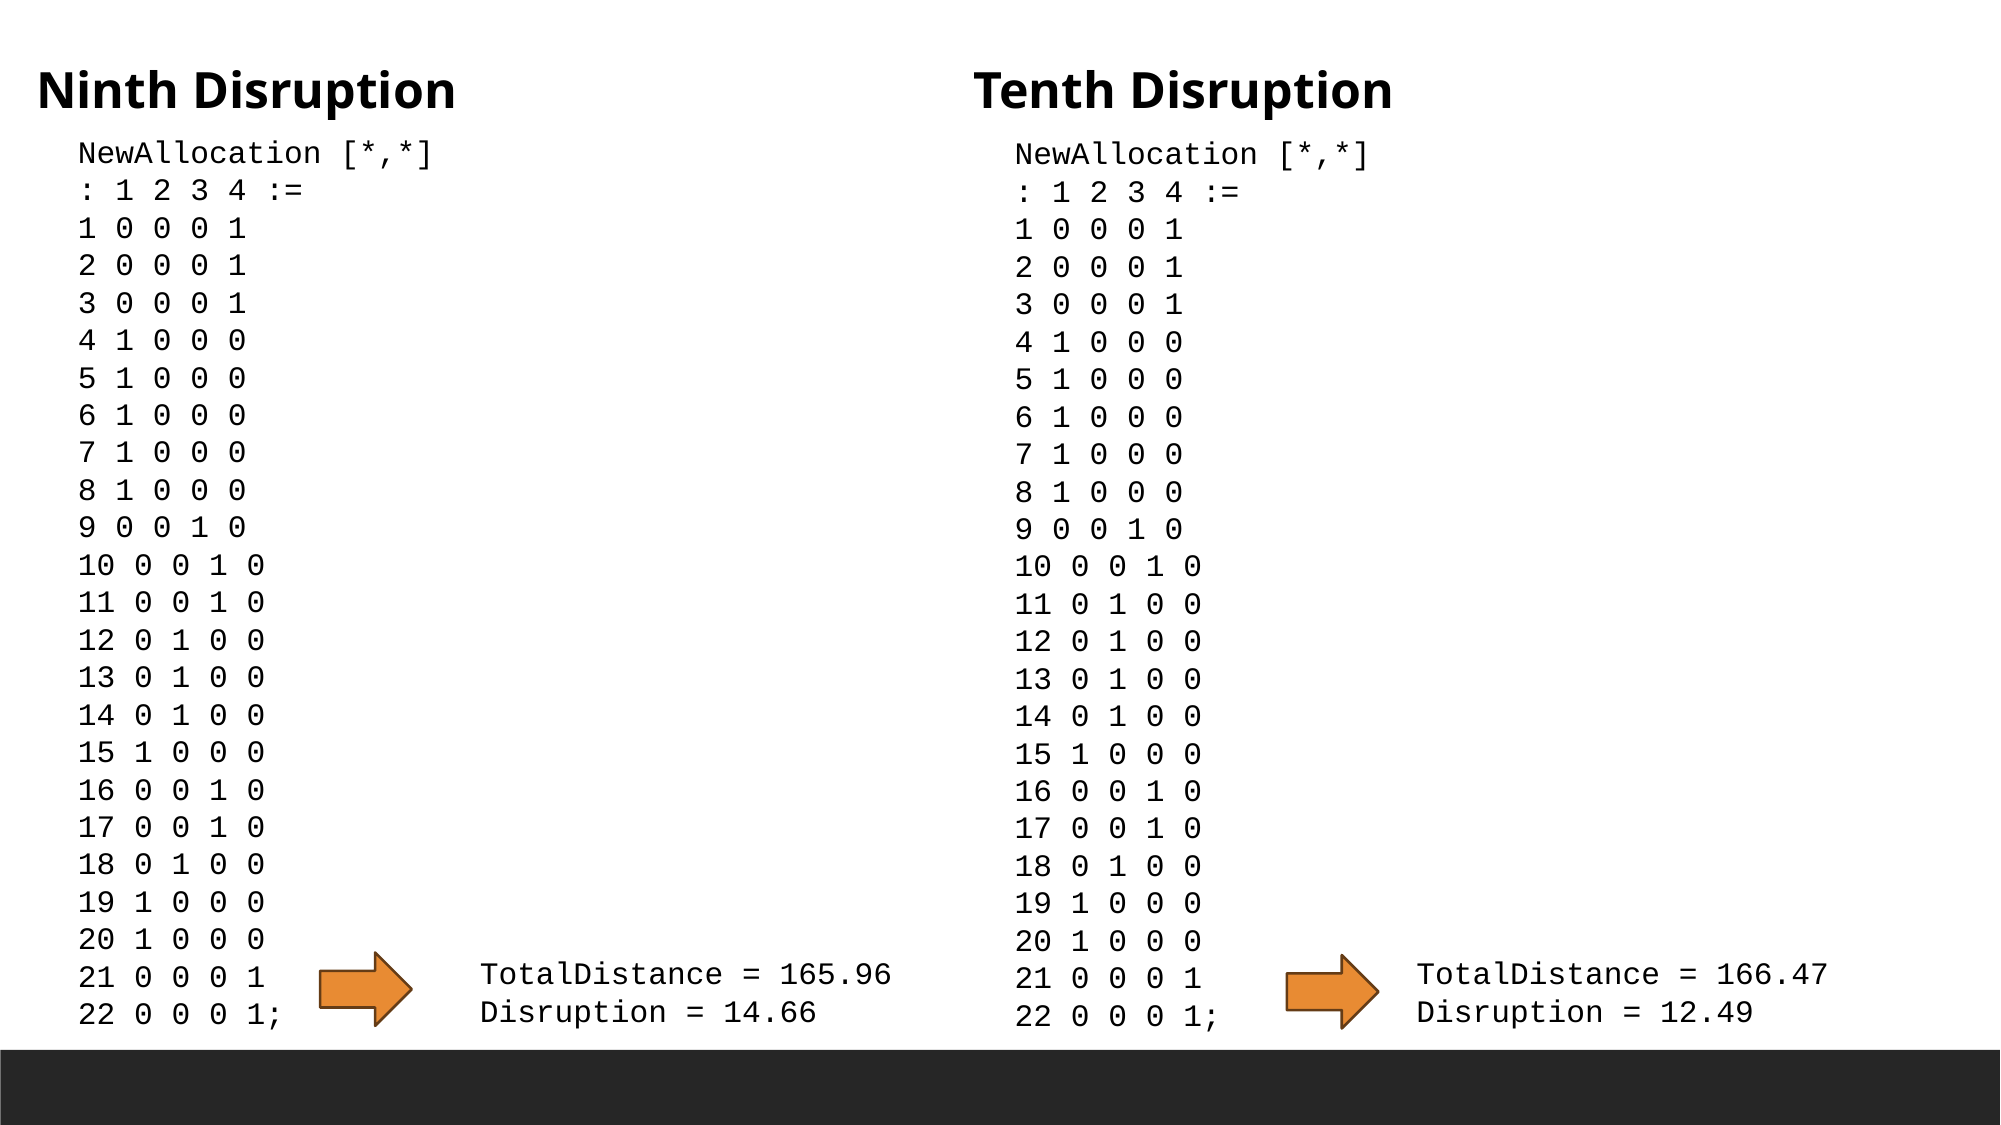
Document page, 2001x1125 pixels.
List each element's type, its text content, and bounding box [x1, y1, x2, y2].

text_box TotalDistance = 166.47 Disruption = 12.49 [1401, 946, 1845, 1036]
text_box NewAllocation [*,*] : 1 2 3 4 := 1 0 0 0 1 2 0 0 0 1 3 0 0 0 1 4 1 0 0 0 5 1 0 0 0 6 1 0 0 0 7 1 0 0 0 8 1 0 0 0 9 0 0 1 0 10 0 0 1 0 11 0 1 0 0 12 0 1 0 0 13 0 1 0 0 14 0 1 0 0 15 1 0 0 0 16 0 0 1 0 17 0 0 1 0 18 0 1 0 0 19 1 0 0 0 20 1 0 0 0 21 0 0 0 1 22 0 0 0 1; [999, 126, 1402, 1040]
text_box TotalDistance = 165.96 Disruption = 14.66 [465, 946, 909, 1036]
text_box Ninth Disruption [21, 50, 472, 126]
text_box Tenth Disruption [959, 50, 1409, 126]
text_box [318, 951, 413, 1028]
text_box NewAllocation [*,*] : 1 2 3 4 := 1 0 0 0 1 2 0 0 0 1 3 0 0 0 1 4 1 0 0 0 5 1 0 0 0 6 1 0 0 0 7 1 0 0 0 8 1 0 0 0 9 0 0 1 0 10 0 0 1 0 11 0 0 1 0 12 0 1 0 0 13 0 1 0 0 14 0 1 0 0 15 1 0 0 0 16 0 0 1 0 17 0 0 1 0 18 0 1 0 0 19 1 0 0 0 20 1 0 0 0 21 0 0 0 1 22 0 0 0 1; [63, 126, 465, 1039]
text_box [1285, 953, 1380, 1030]
